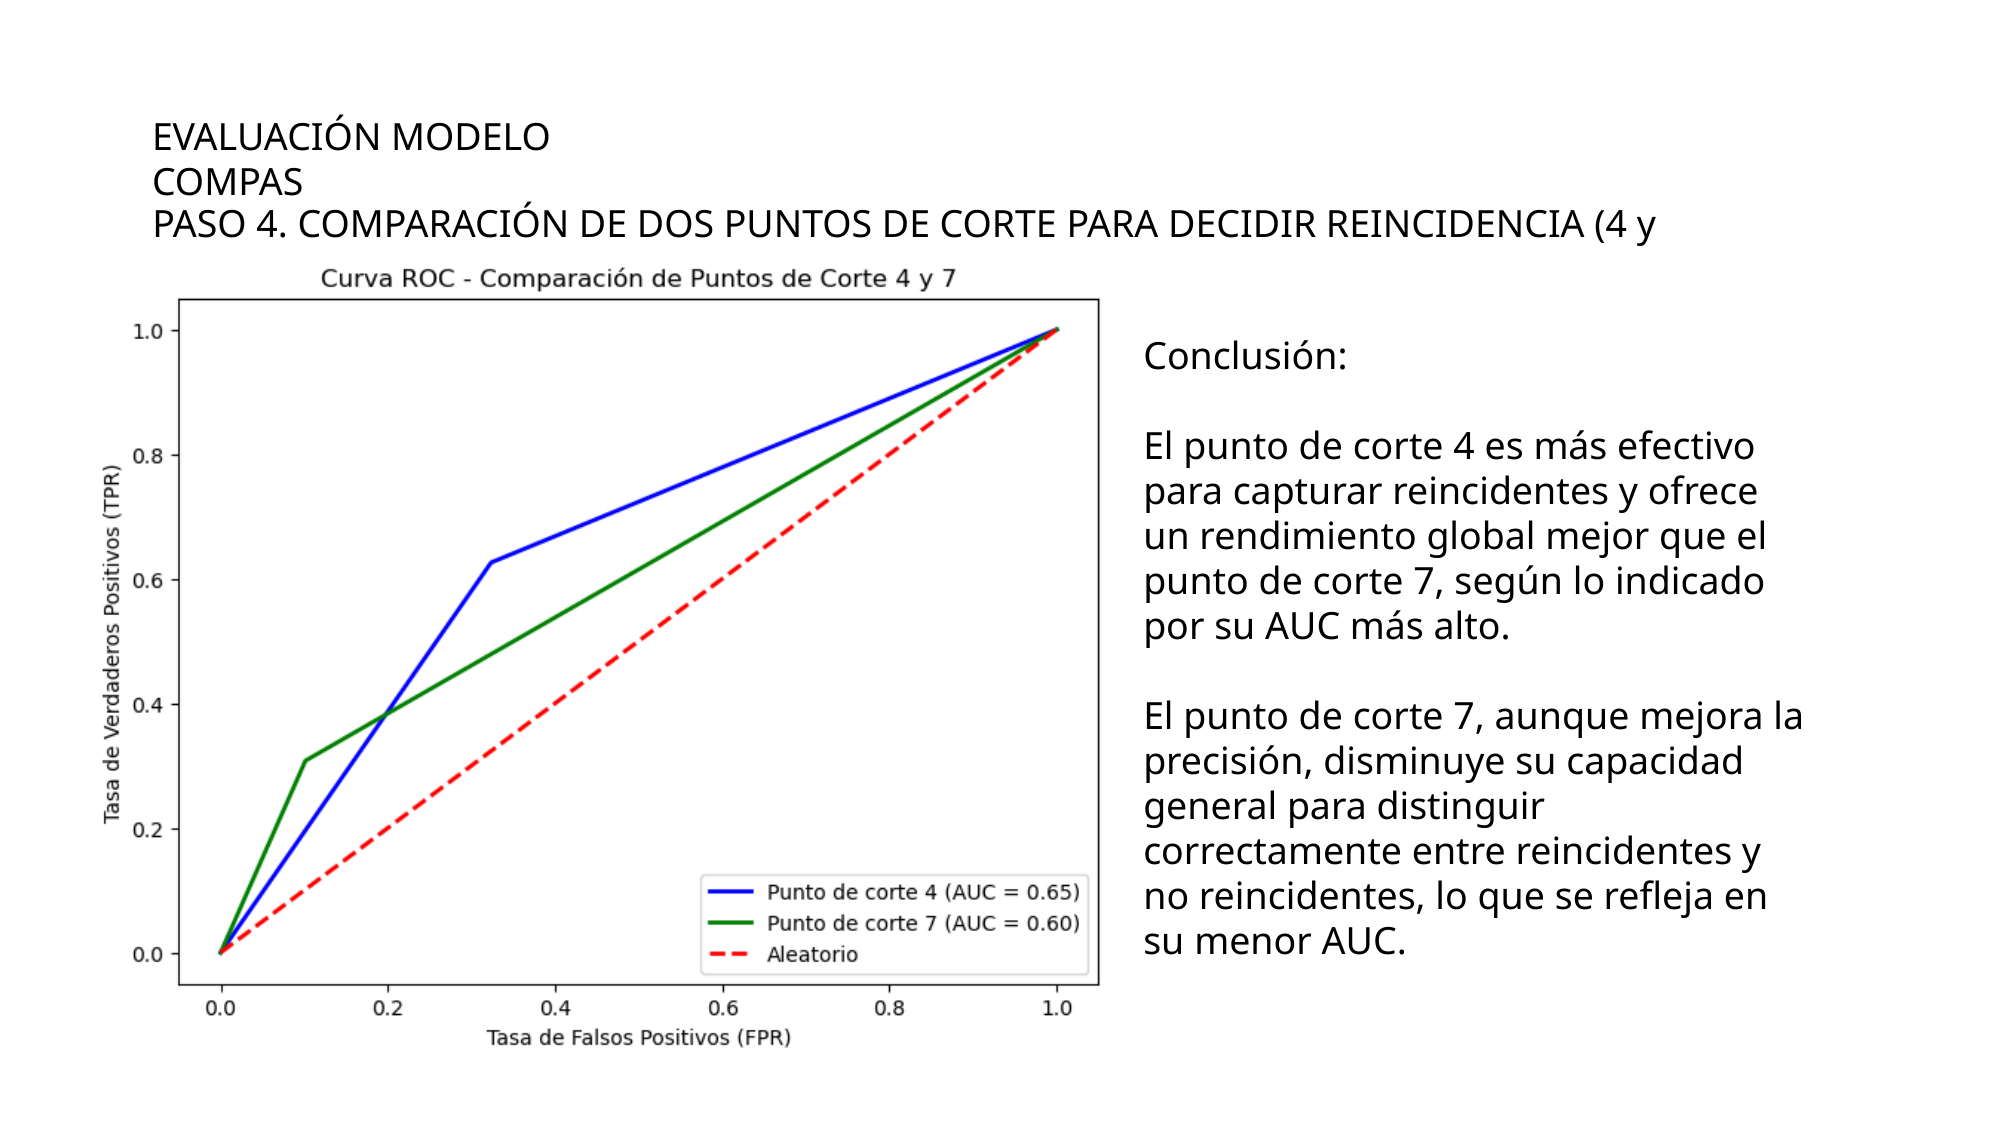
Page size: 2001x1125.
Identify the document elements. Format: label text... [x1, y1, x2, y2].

text_box Conclusión: El punto de corte 4 es más efectivo para capturar reincidentes y ofrece un rendimiento global mejor que el punto de corte 7, según lo indicado por su AUC más alto. El punto de corte 7, aunque mejora la precisión, disminuye su capacidad general para distinguir correctamente entre reincidentes y no reincidentes, lo que se refleja en su menor AUC. [1128, 324, 1820, 970]
text_box EVALUACIÓN MODELO COMPAS [137, 105, 724, 192]
picture [88, 252, 1113, 1063]
text_box PASO 4. COMPARACIÓN DE DOS PUNTOS DE CORTE PARA DECIDIR REINCIDENCIA (4 y 7) [137, 192, 1674, 298]
